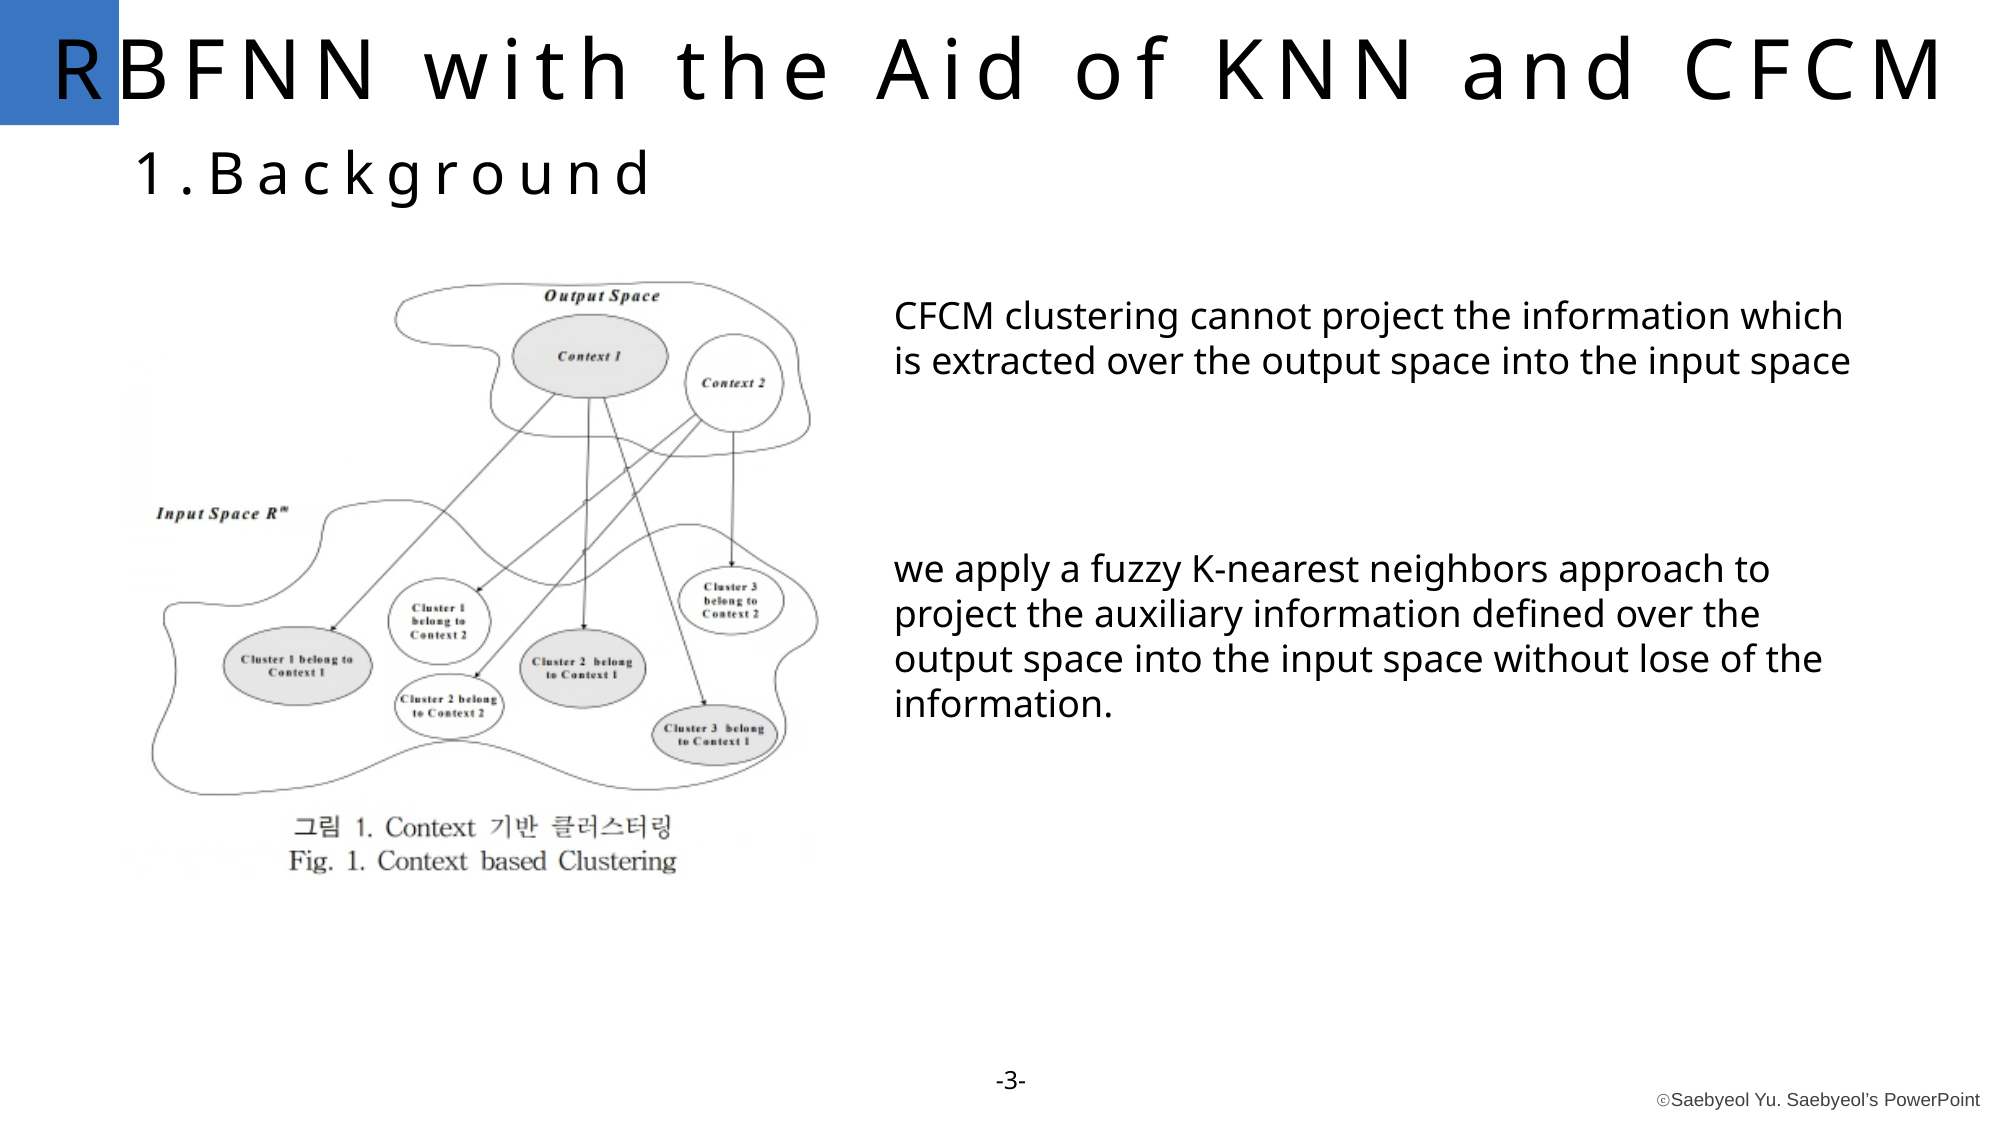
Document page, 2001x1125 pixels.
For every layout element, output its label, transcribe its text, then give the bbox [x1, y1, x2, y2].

text_box CFCM clustering cannot project the information which is extracted over the output space into the input space [879, 284, 1879, 390]
text_box 1.Background [118, 129, 1347, 214]
text_box [0, 0, 120, 126]
text_box we apply a fuzzy K-nearest neighbors approach to project the auxiliary information defined over the output space into the input space without lose of the information. [879, 537, 1879, 733]
picture [118, 259, 832, 877]
slide_number -3- [958, 1038, 1041, 1125]
text_box RBFNN with the Aid of KNN and CFCM [37, 9, 1961, 124]
